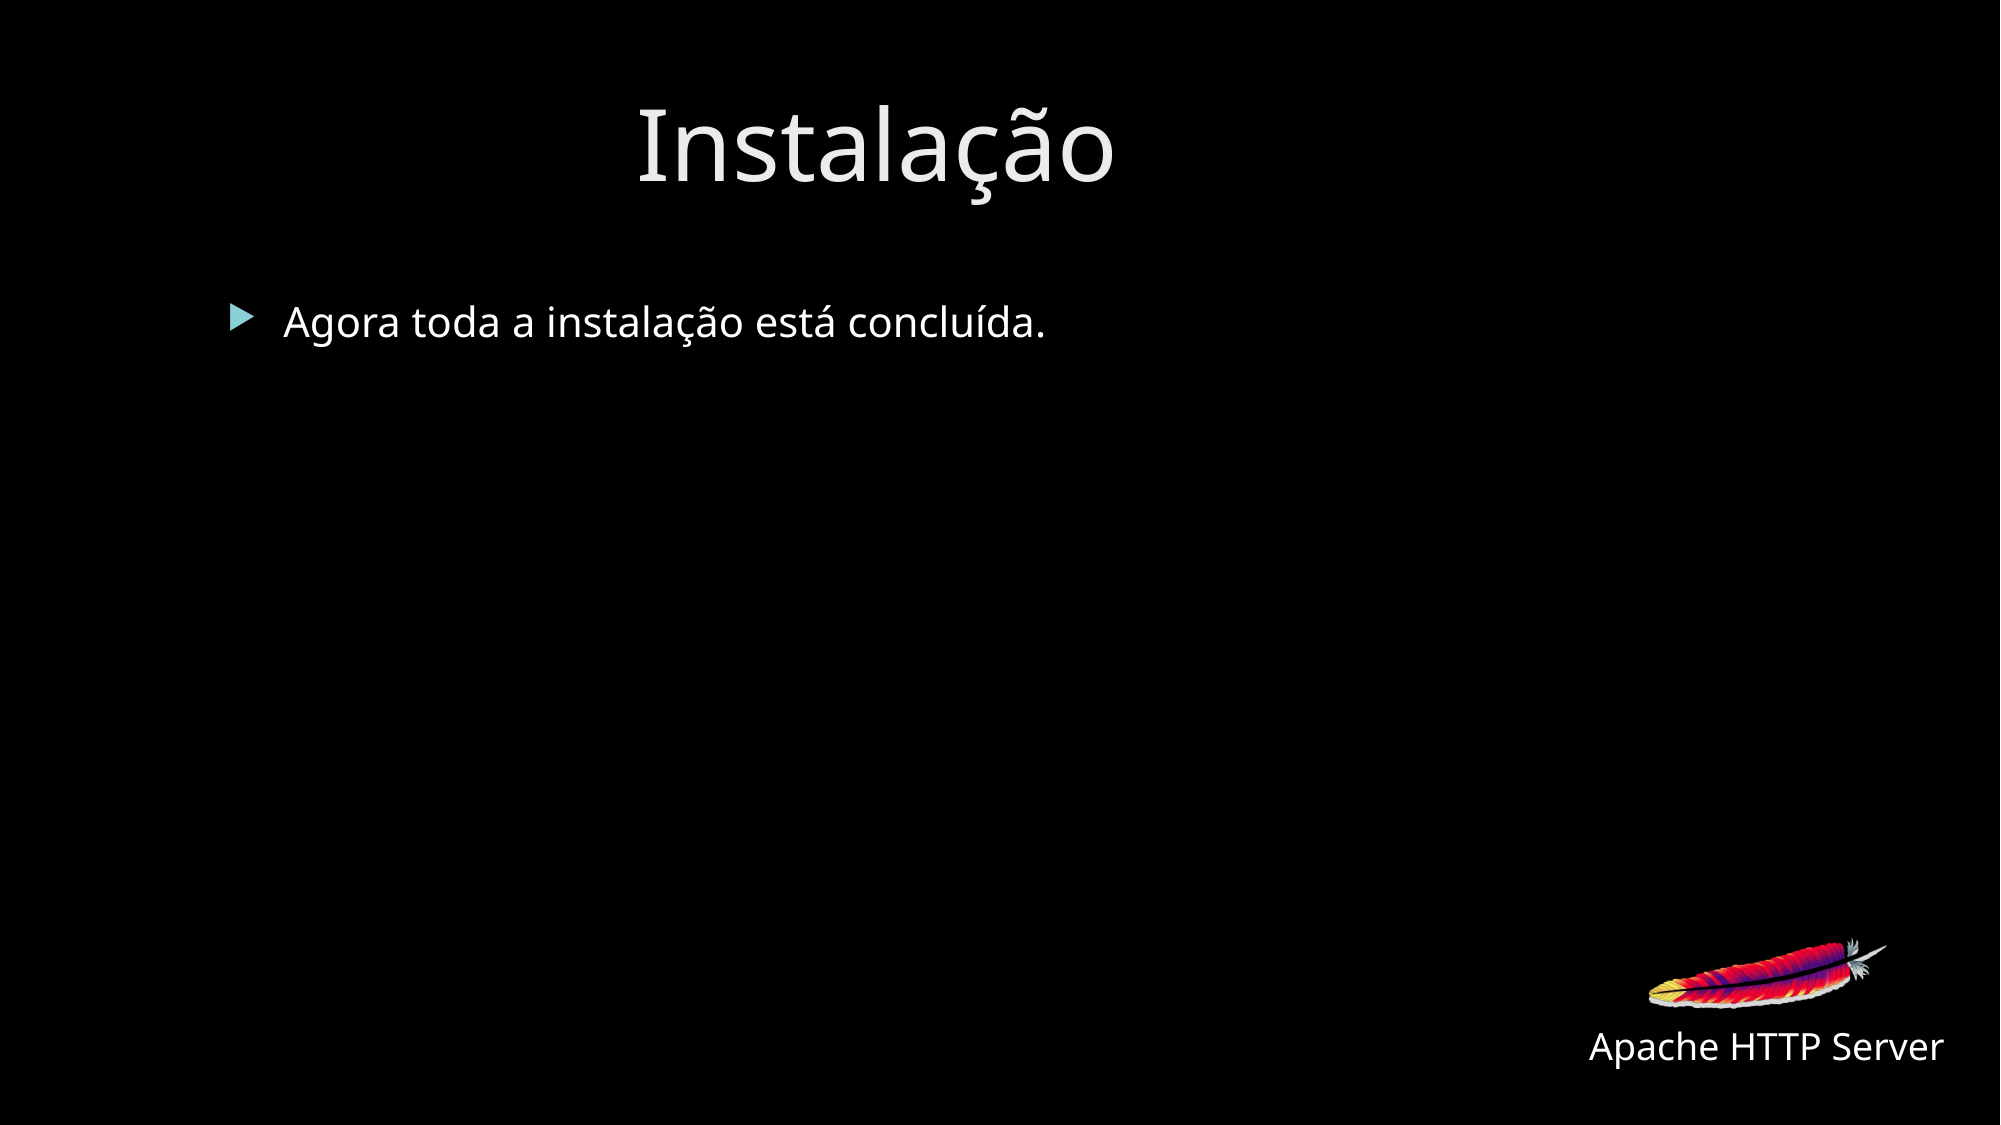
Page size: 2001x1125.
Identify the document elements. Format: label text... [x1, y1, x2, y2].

list Agora toda a instalação está concluída. [212, 217, 1680, 906]
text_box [1569, 836, 1966, 1109]
title Instalação [106, 74, 1649, 304]
